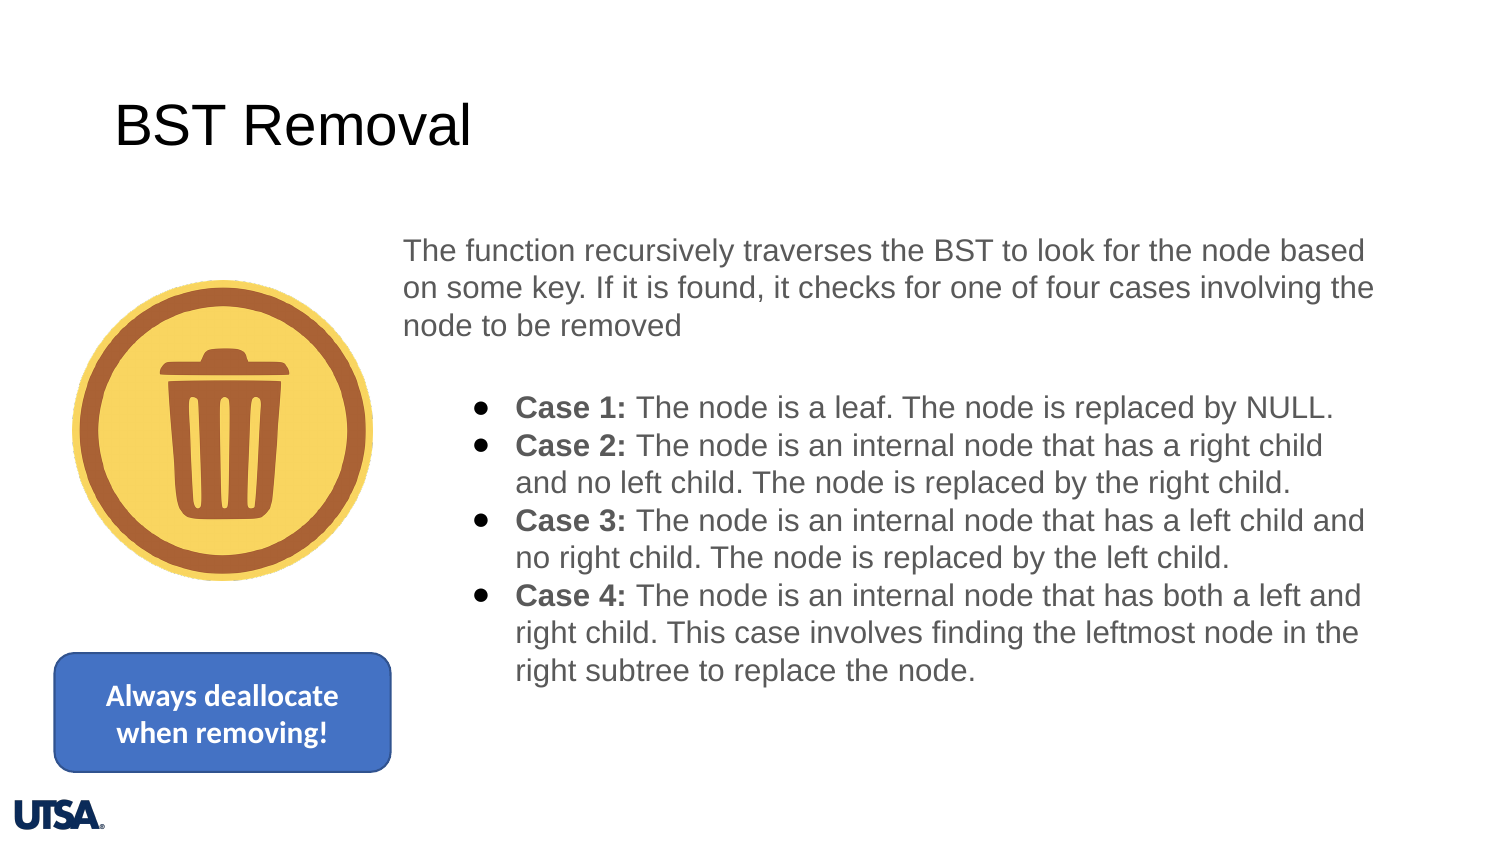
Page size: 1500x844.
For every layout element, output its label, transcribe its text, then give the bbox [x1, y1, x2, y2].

text_box Always deallocate when removing! [54, 653, 391, 772]
picture [14, 799, 105, 830]
list The function recursively traverses the BST to look for the node based on some key. If it is found, it checks for one of four cases involving the node to be removed Case 1: The node is a leaf. The node is replaced by NULL. Case 2: The node is an internal node that has a right child and no left child. The node is replaced by the right child. Case 3: The node is an internal node that has a left child and no right child. The node is replaced by the left child. Case 4: The node is an internal node that has both a left and right child. This case involves finding the leftmost node in the right subtree to replace the node. [391, 224, 1397, 760]
picture [71, 279, 374, 582]
title BST Removal [103, 44, 1397, 208]
